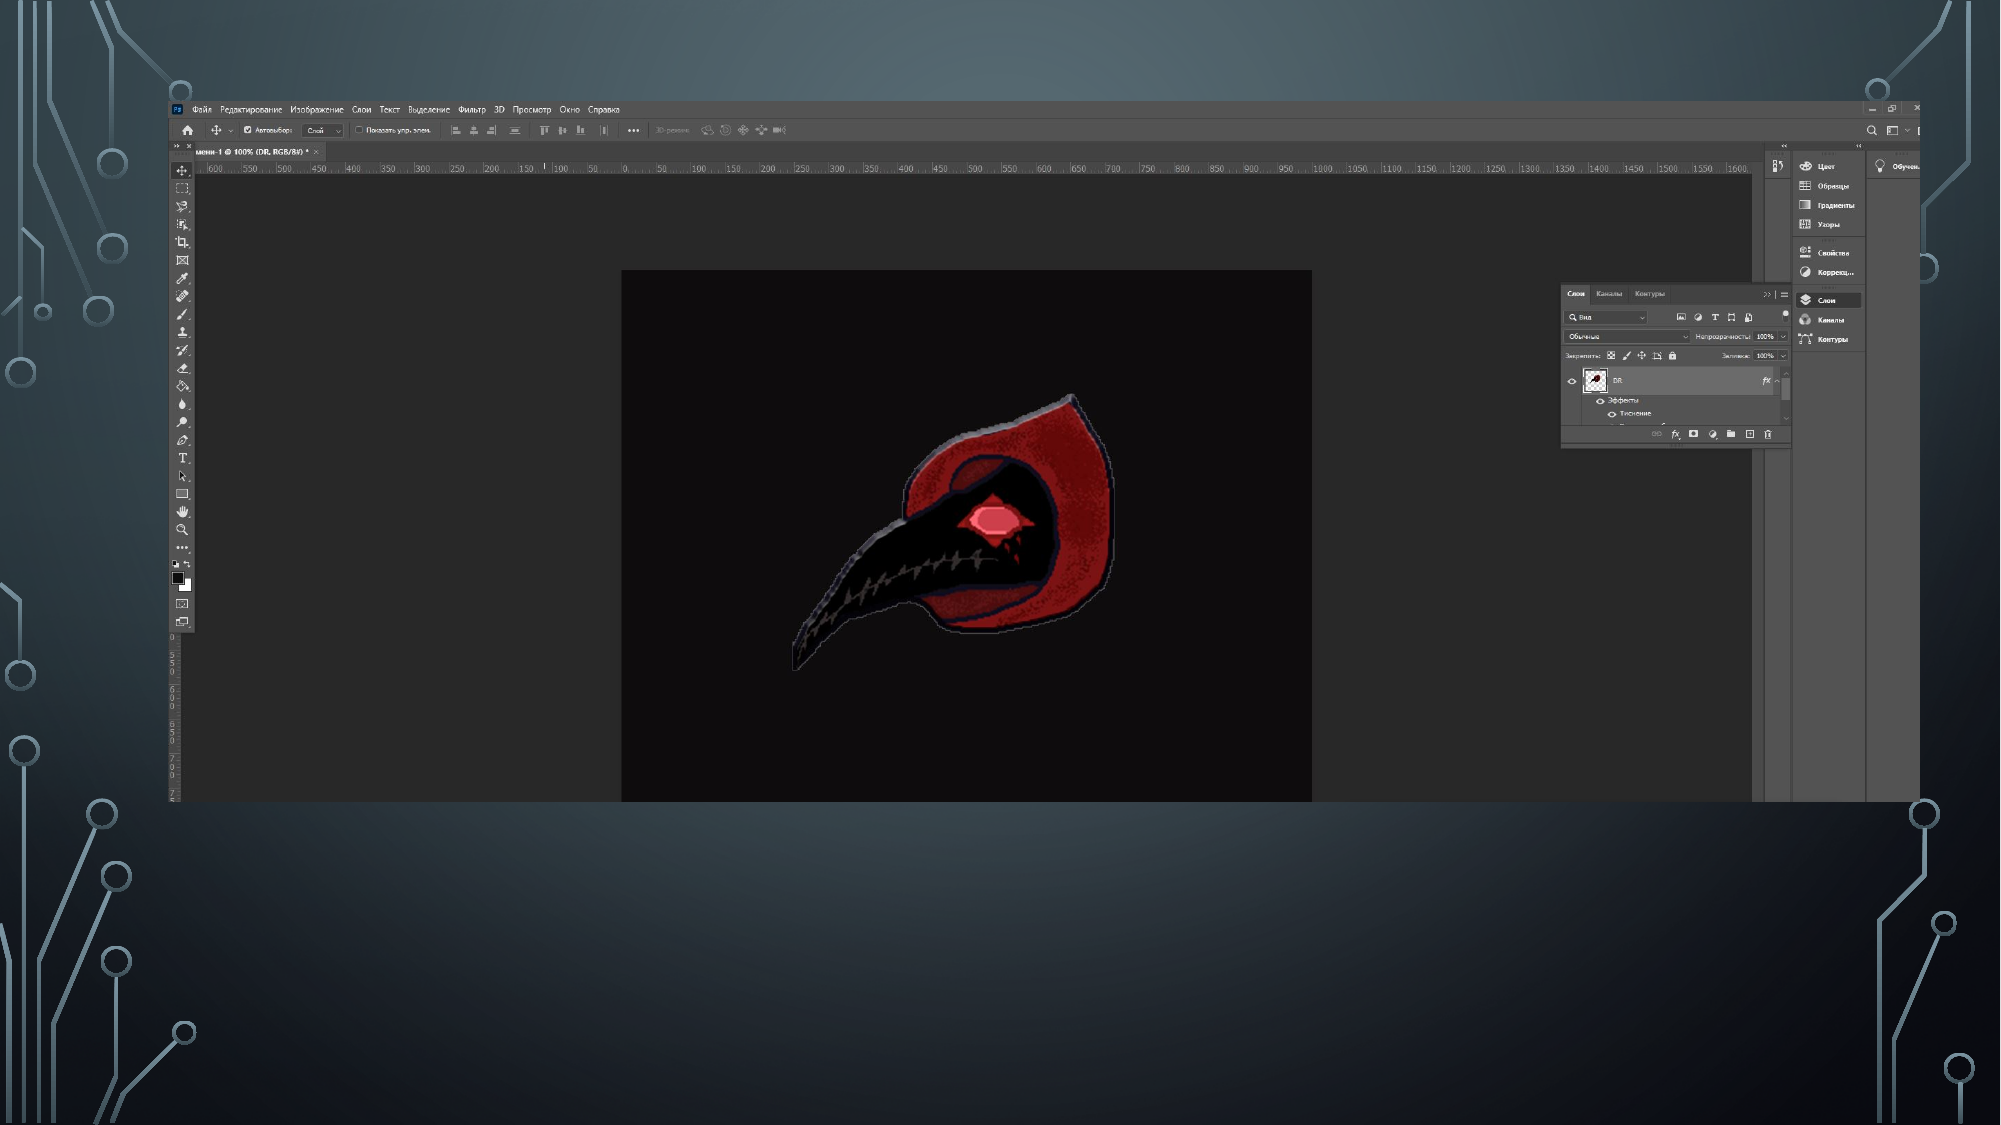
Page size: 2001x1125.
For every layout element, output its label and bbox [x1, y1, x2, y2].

list [168, 101, 1920, 803]
